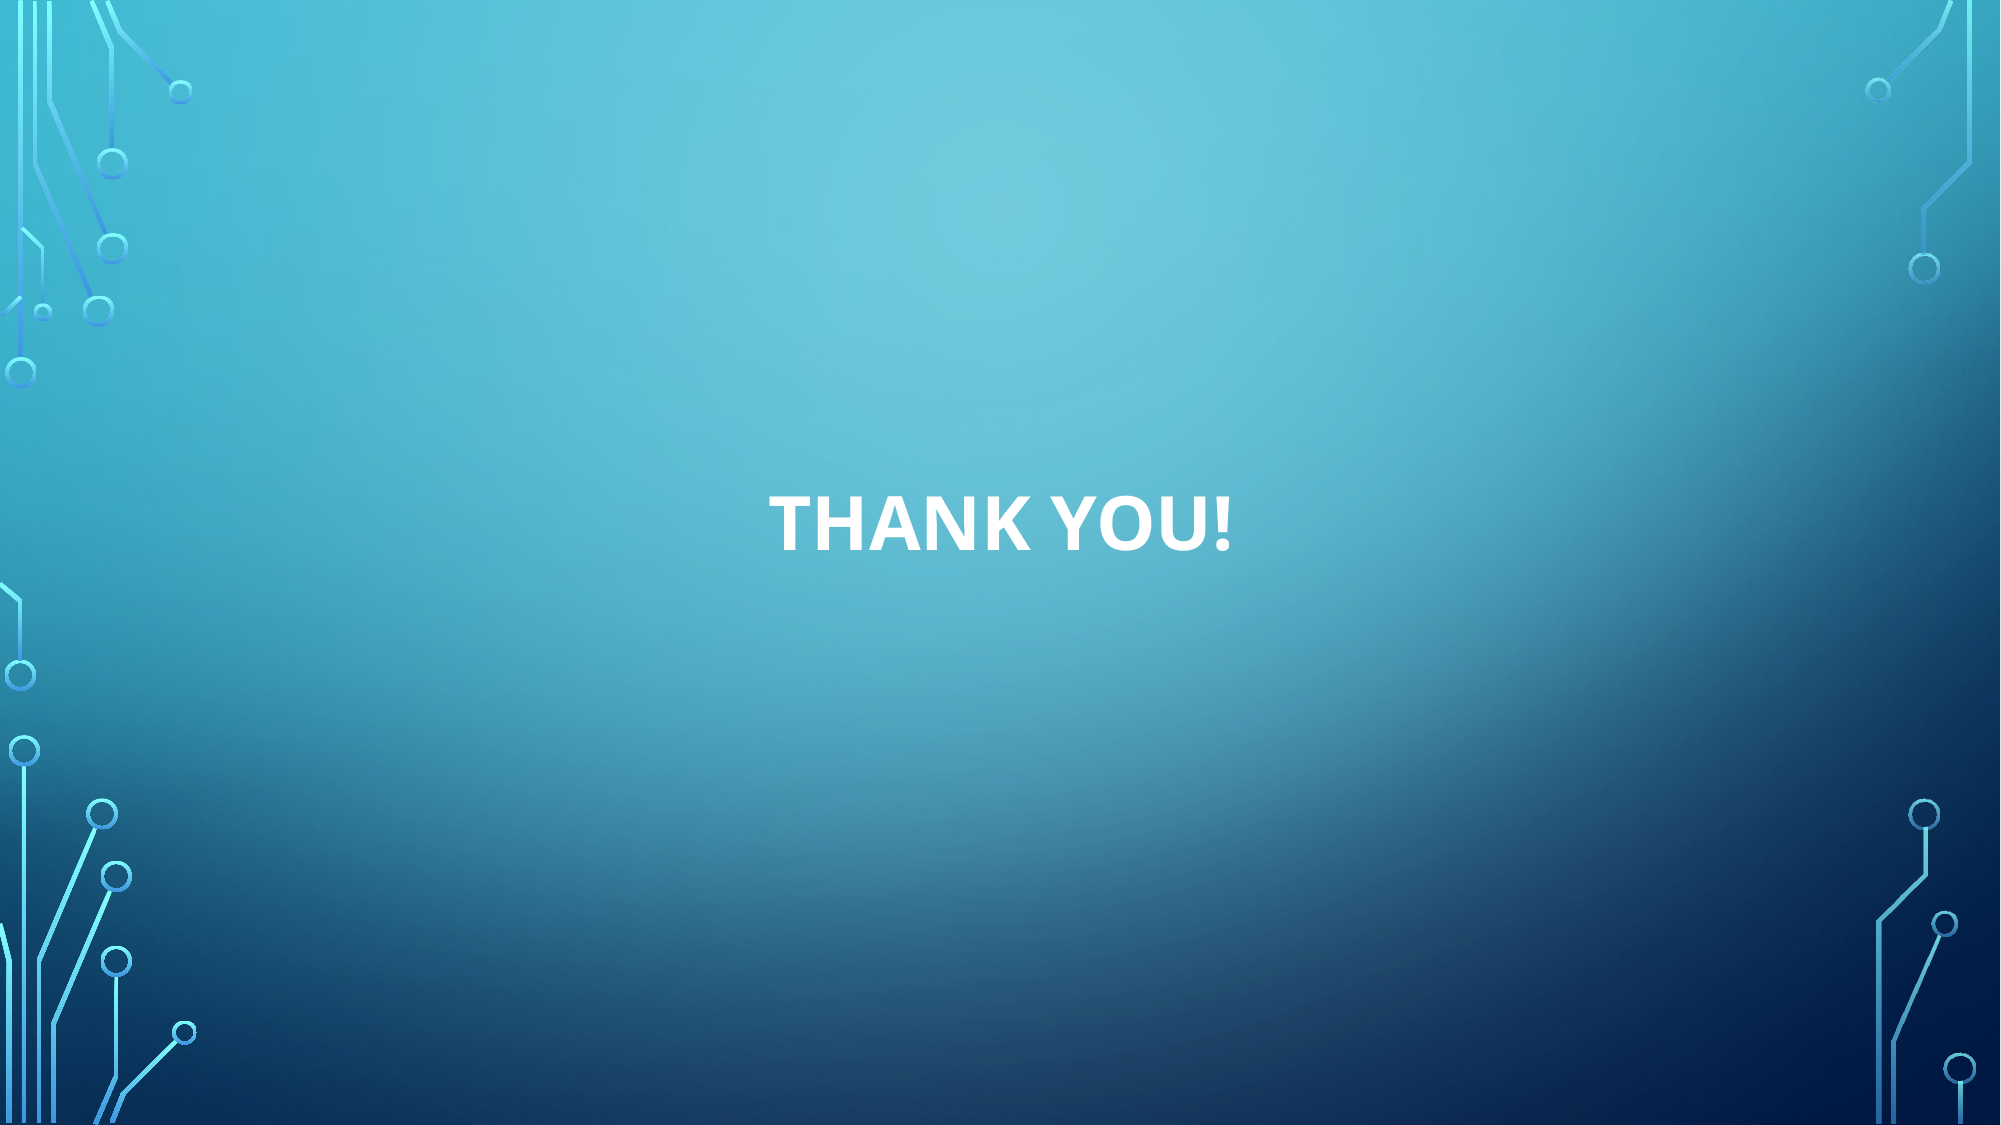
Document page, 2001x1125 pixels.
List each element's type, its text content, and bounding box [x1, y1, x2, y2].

list THANK YOU! [190, 204, 1813, 950]
